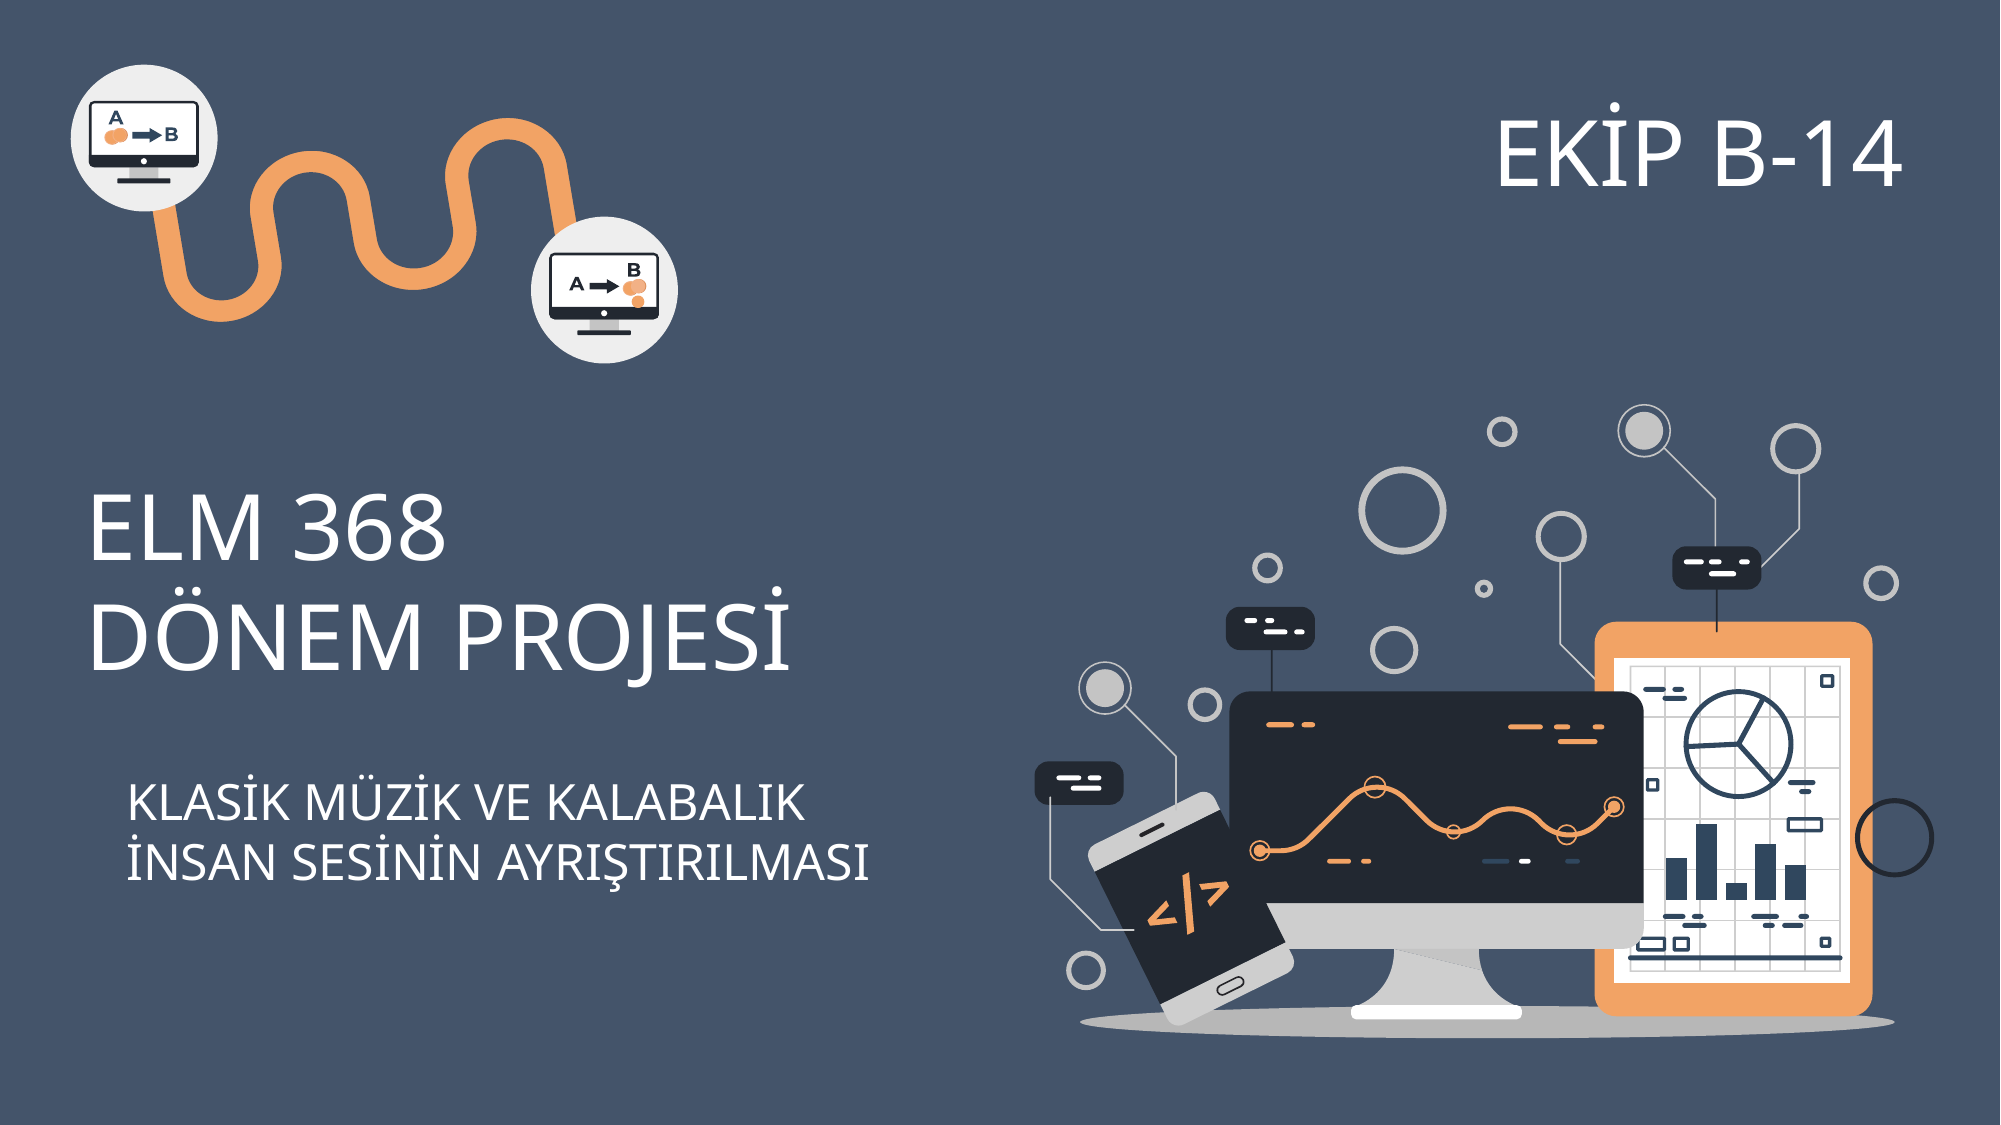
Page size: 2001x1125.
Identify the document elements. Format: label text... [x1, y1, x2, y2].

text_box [1034, 403, 1935, 1039]
text_box EKİP B-14 [1477, 79, 1935, 224]
text_box [151, 116, 577, 324]
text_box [521, 216, 688, 364]
text_box KLASİK MÜZİK VE KALABALIK İNSAN SESİNİN AYRIŞTIRILMASI [110, 755, 949, 917]
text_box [63, 64, 225, 212]
text_box ELM 368 DÖNEM PROJESİ [70, 453, 908, 733]
